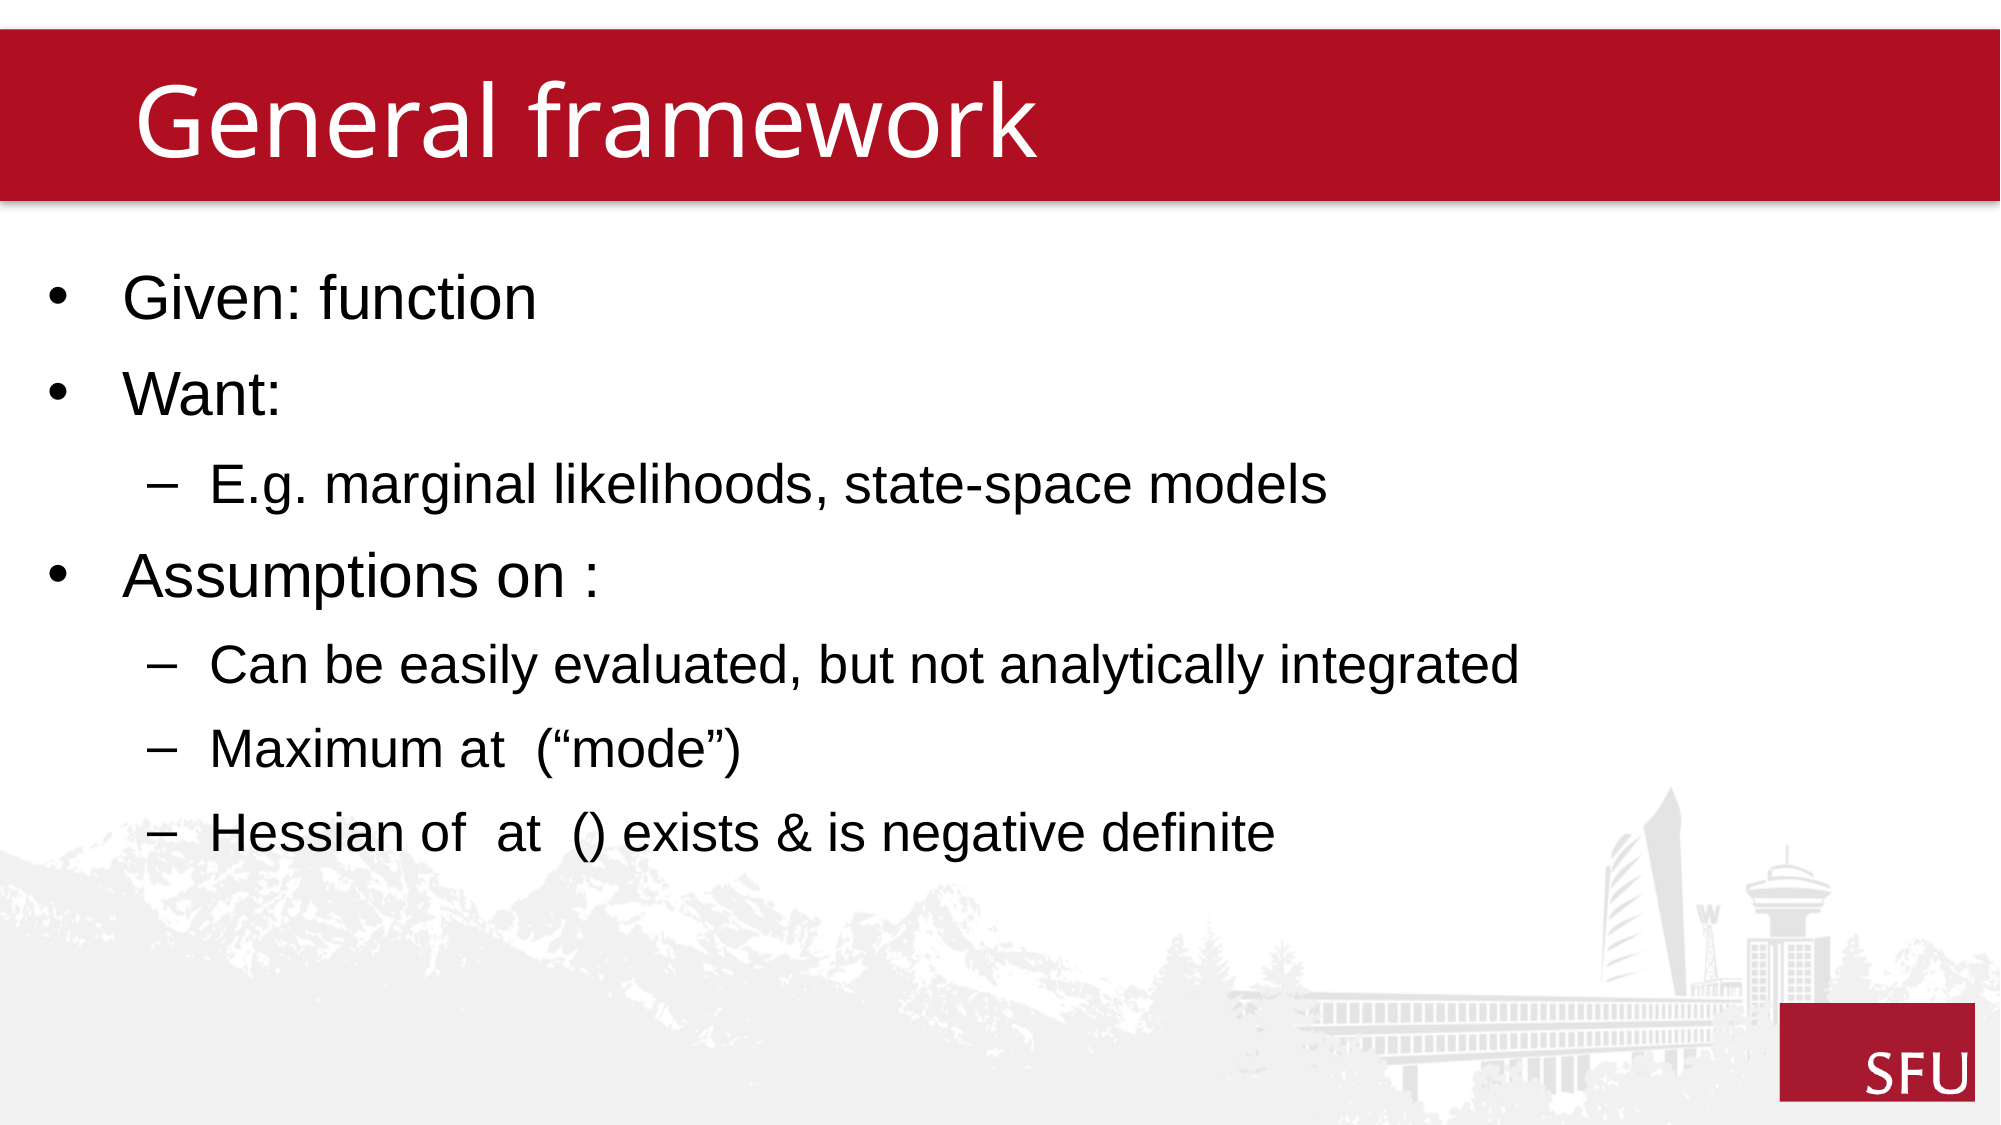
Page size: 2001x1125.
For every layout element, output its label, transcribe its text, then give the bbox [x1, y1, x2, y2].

text_box [0, 29, 2000, 202]
picture [1779, 1003, 1975, 1102]
title General framework [118, 50, 1919, 181]
